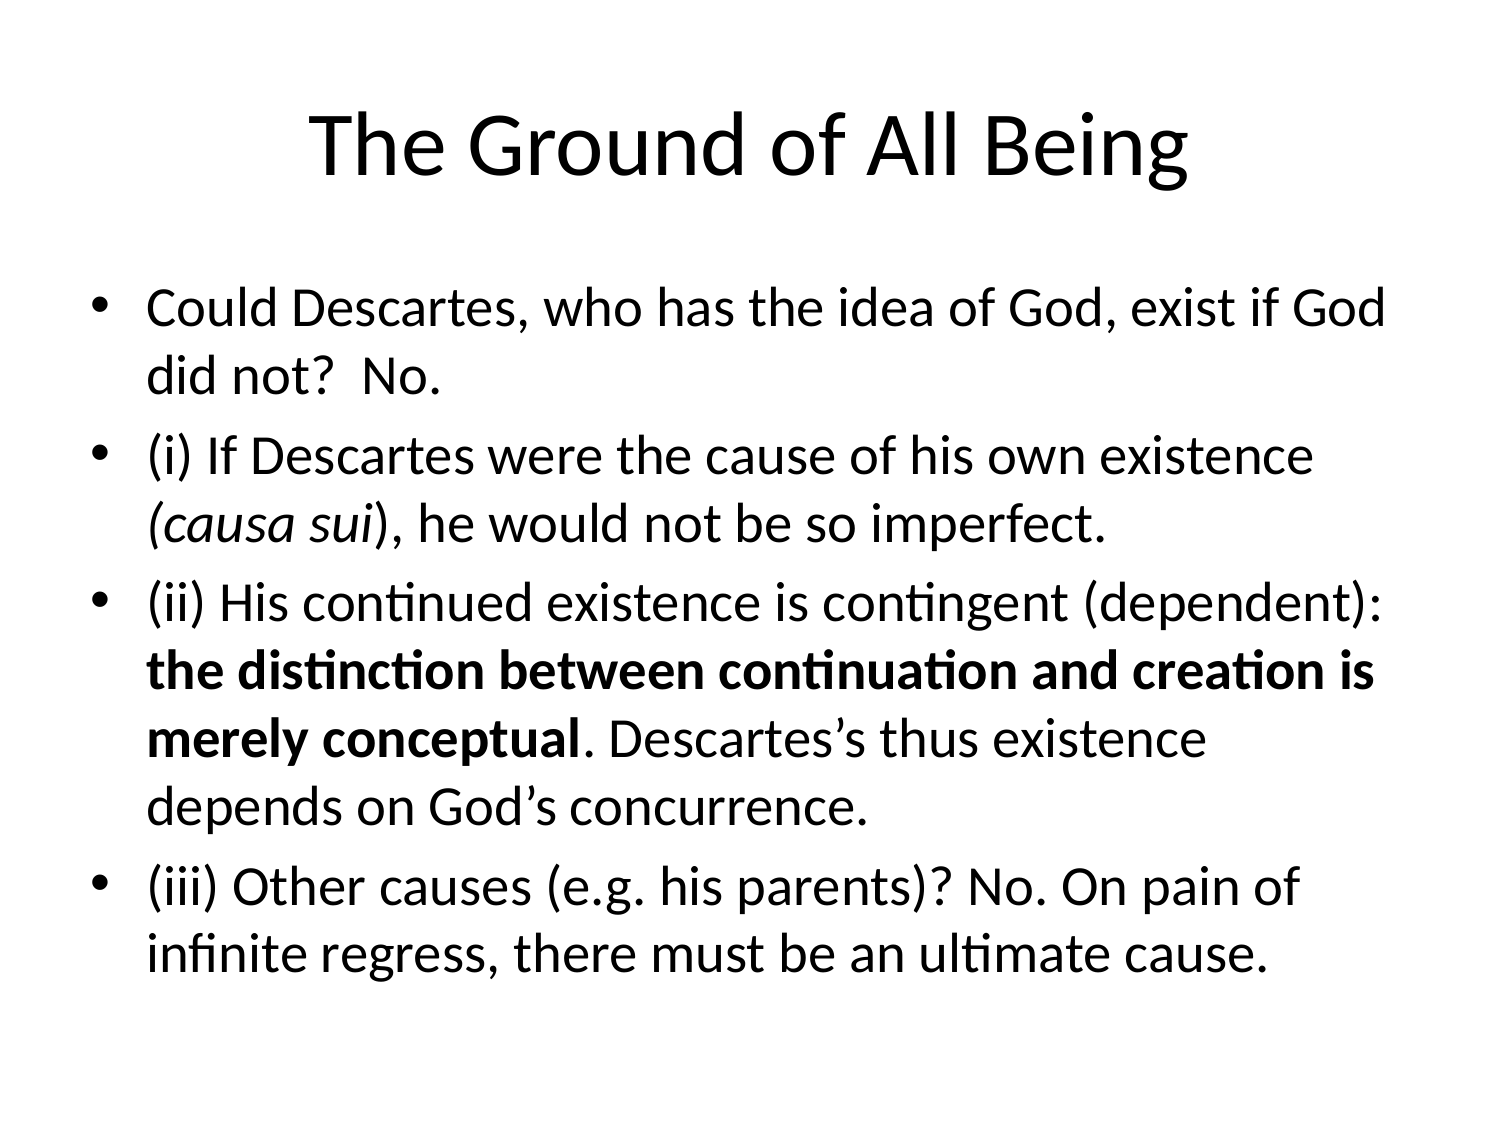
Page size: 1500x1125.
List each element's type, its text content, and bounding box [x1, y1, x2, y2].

list Could Descartes, who has the idea of God, exist if God did not? No. (i) If Descartes were the cause of his own existence (causa sui), he would not be so imperfect. (ii) His continued existence is contingent (dependent): the distinction between continuation and creation is merely conceptual. Descartes’s thus existence depends on God’s concurrence. (iii) Other causes (e.g. his parents)? No. On pain of infinite regress, there must be an ultimate cause. [75, 262, 1425, 1005]
title The Ground of All Being [75, 45, 1425, 233]
